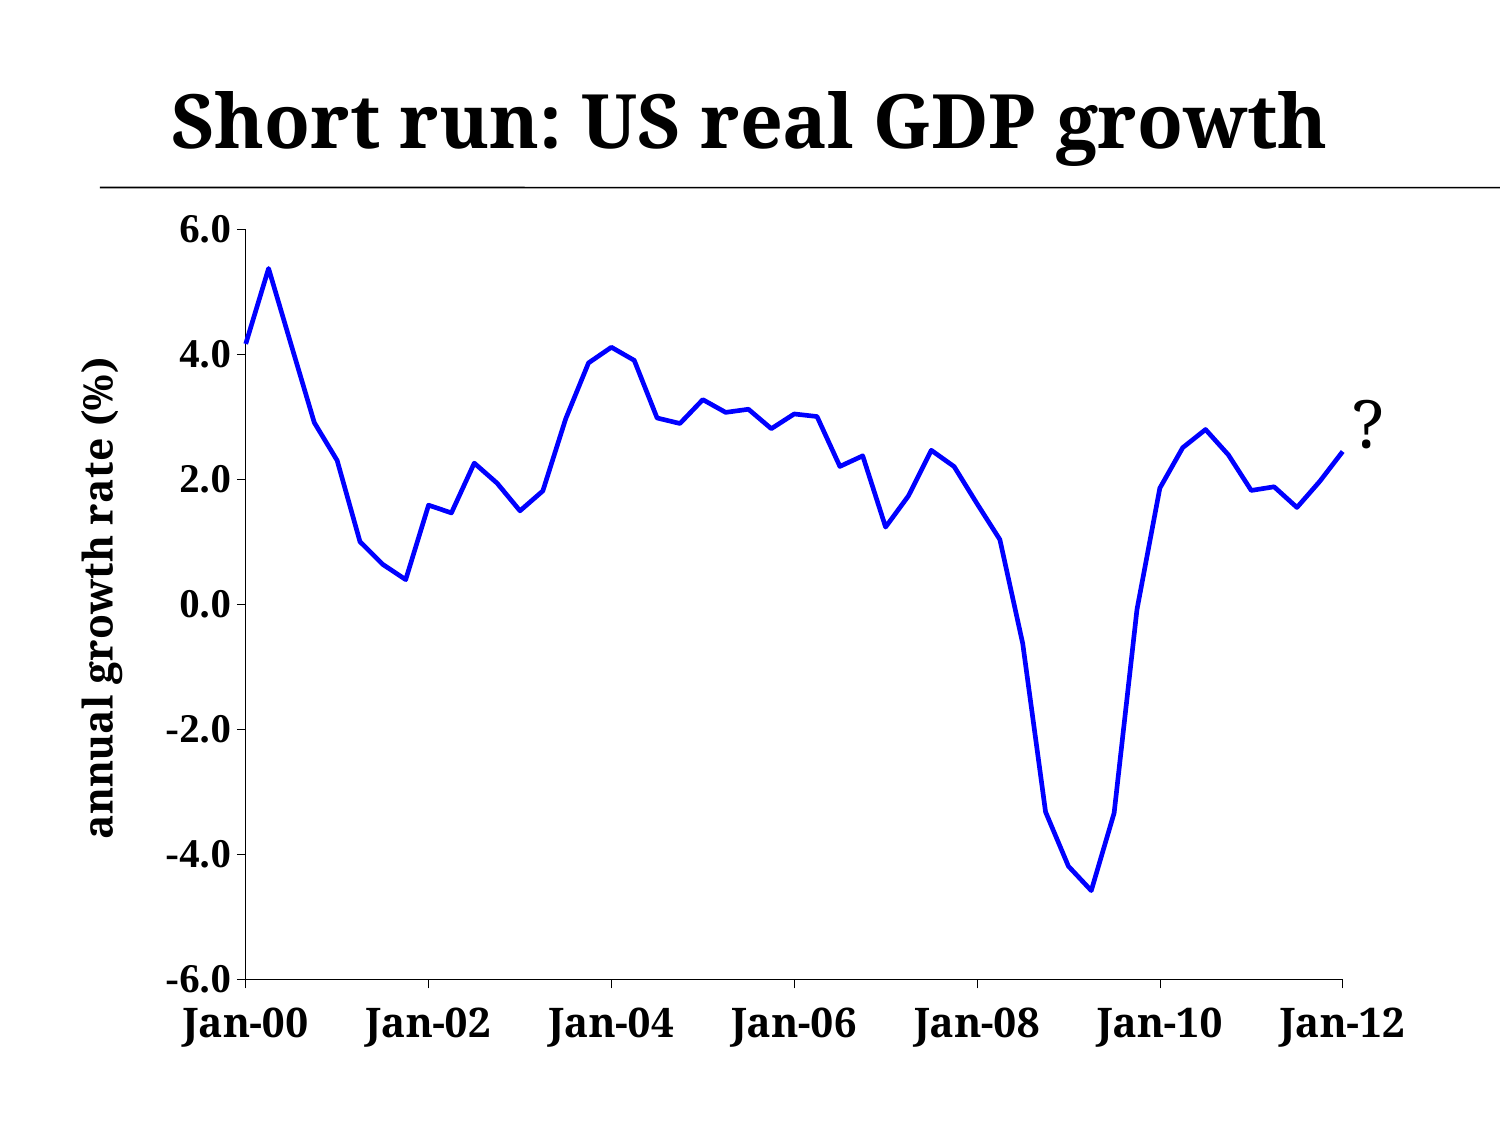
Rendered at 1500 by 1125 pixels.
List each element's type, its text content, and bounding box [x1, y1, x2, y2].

chart [37, 162, 1430, 1076]
title Short run: US real GDP growth [74, 49, 1426, 160]
